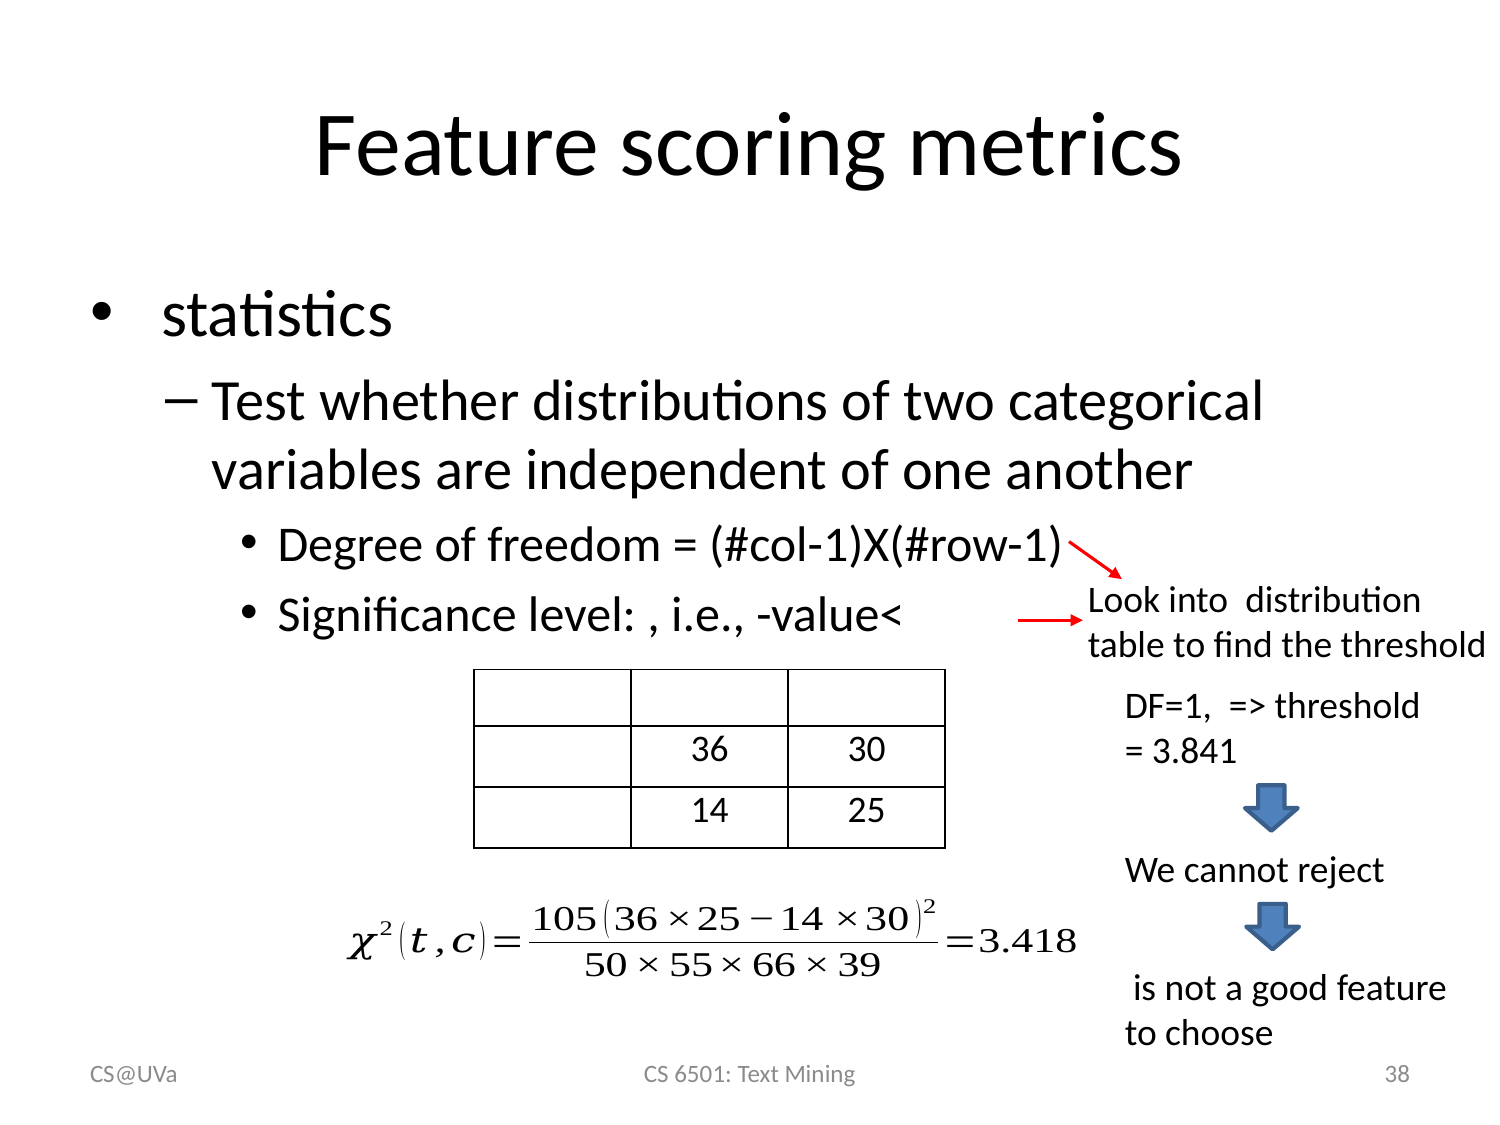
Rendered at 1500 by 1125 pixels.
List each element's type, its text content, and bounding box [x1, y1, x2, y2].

text_box [1242, 783, 1300, 833]
text_box [1244, 901, 1302, 951]
slide_number CS@UVa [75, 1042, 425, 1103]
title Feature scoring metrics [75, 45, 1425, 233]
slide_number 38 [1074, 1042, 1425, 1103]
footer CS 6501: Text Mining [512, 1042, 988, 1103]
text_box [1017, 541, 1500, 674]
